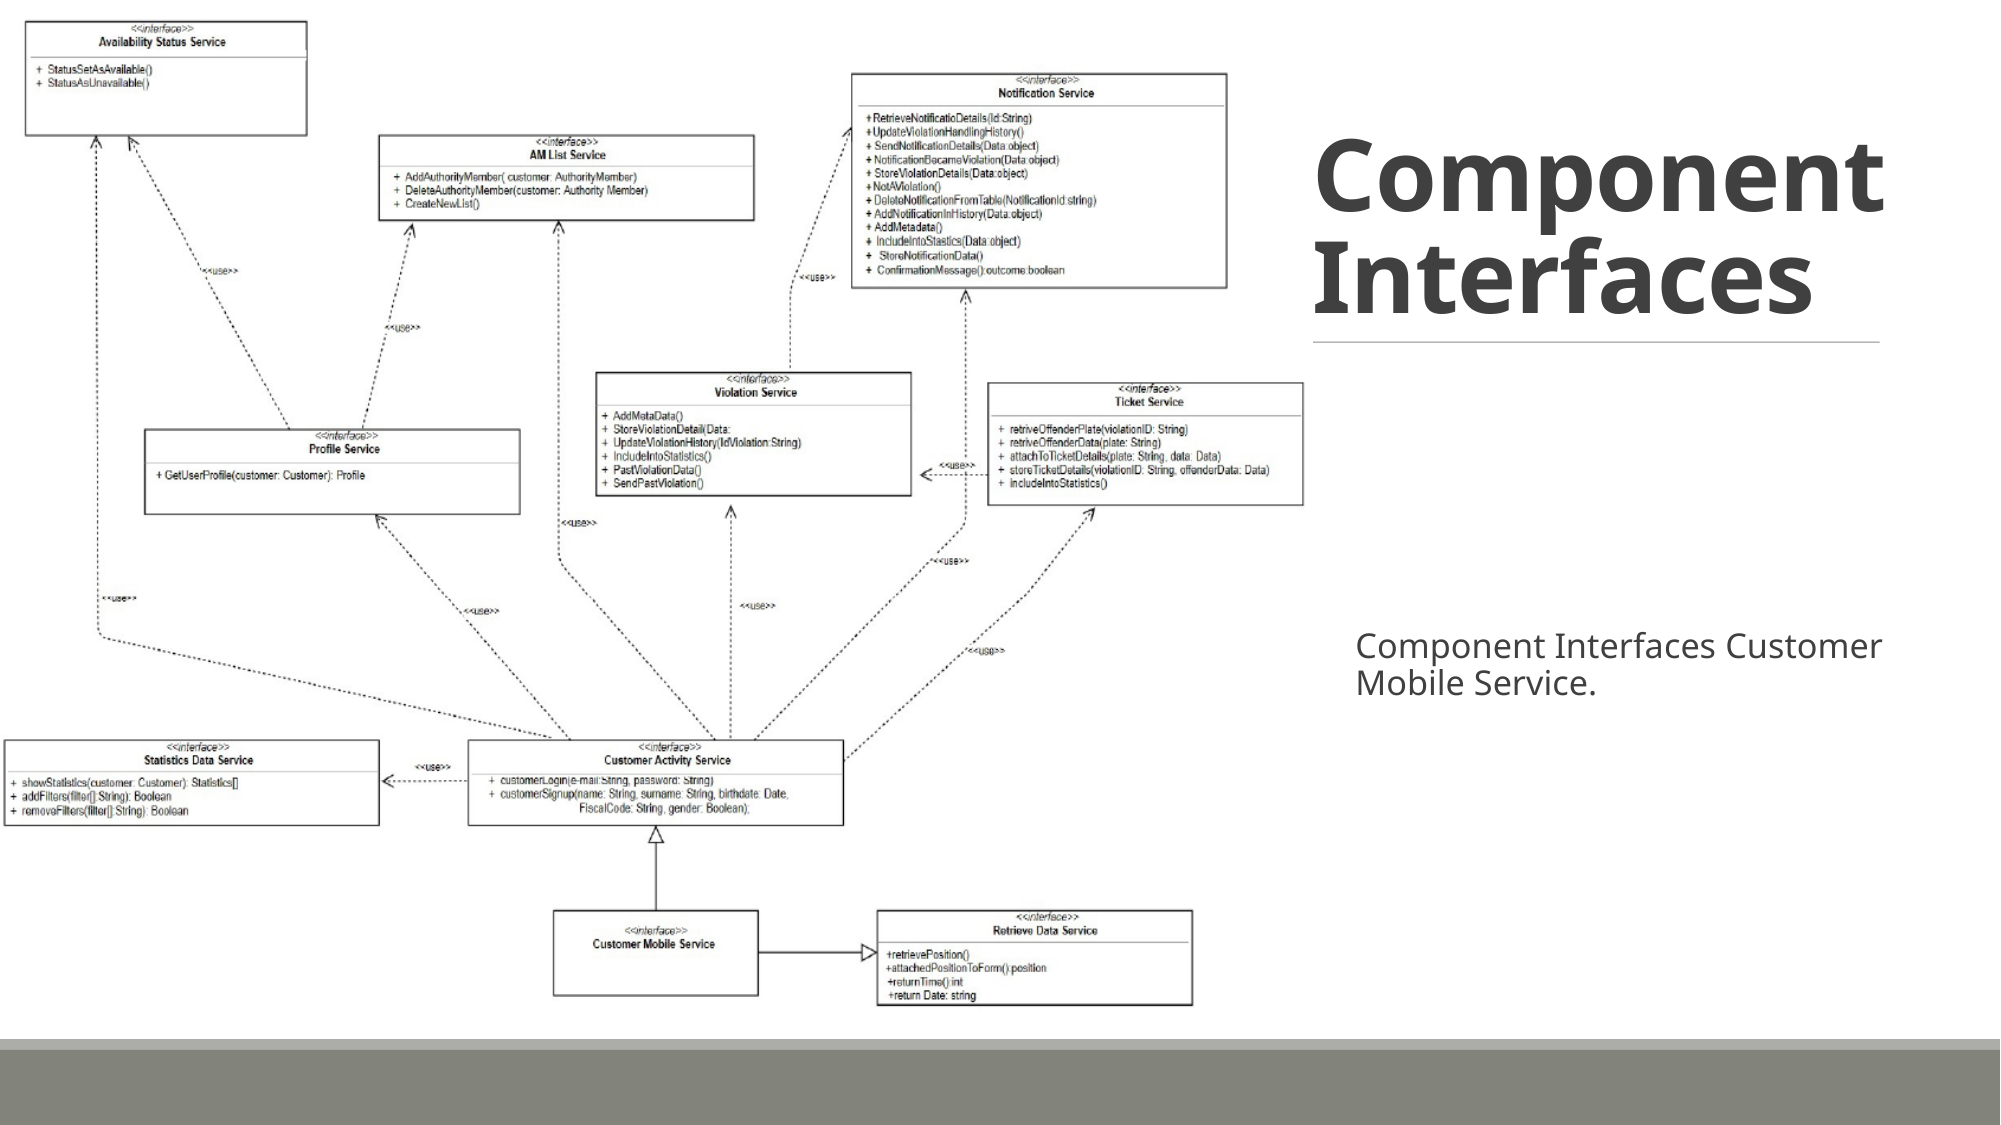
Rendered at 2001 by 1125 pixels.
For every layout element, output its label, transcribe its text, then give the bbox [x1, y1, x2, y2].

list Component Interfaces Customer Mobile Service. [1342, 621, 1948, 711]
text_box [0, 1038, 2000, 1049]
title Component Interfaces [1321, 103, 1904, 342]
picture [0, 0, 1313, 1040]
text_box [0, 1049, 2000, 1125]
text_box [1319, 0, 2000, 1038]
